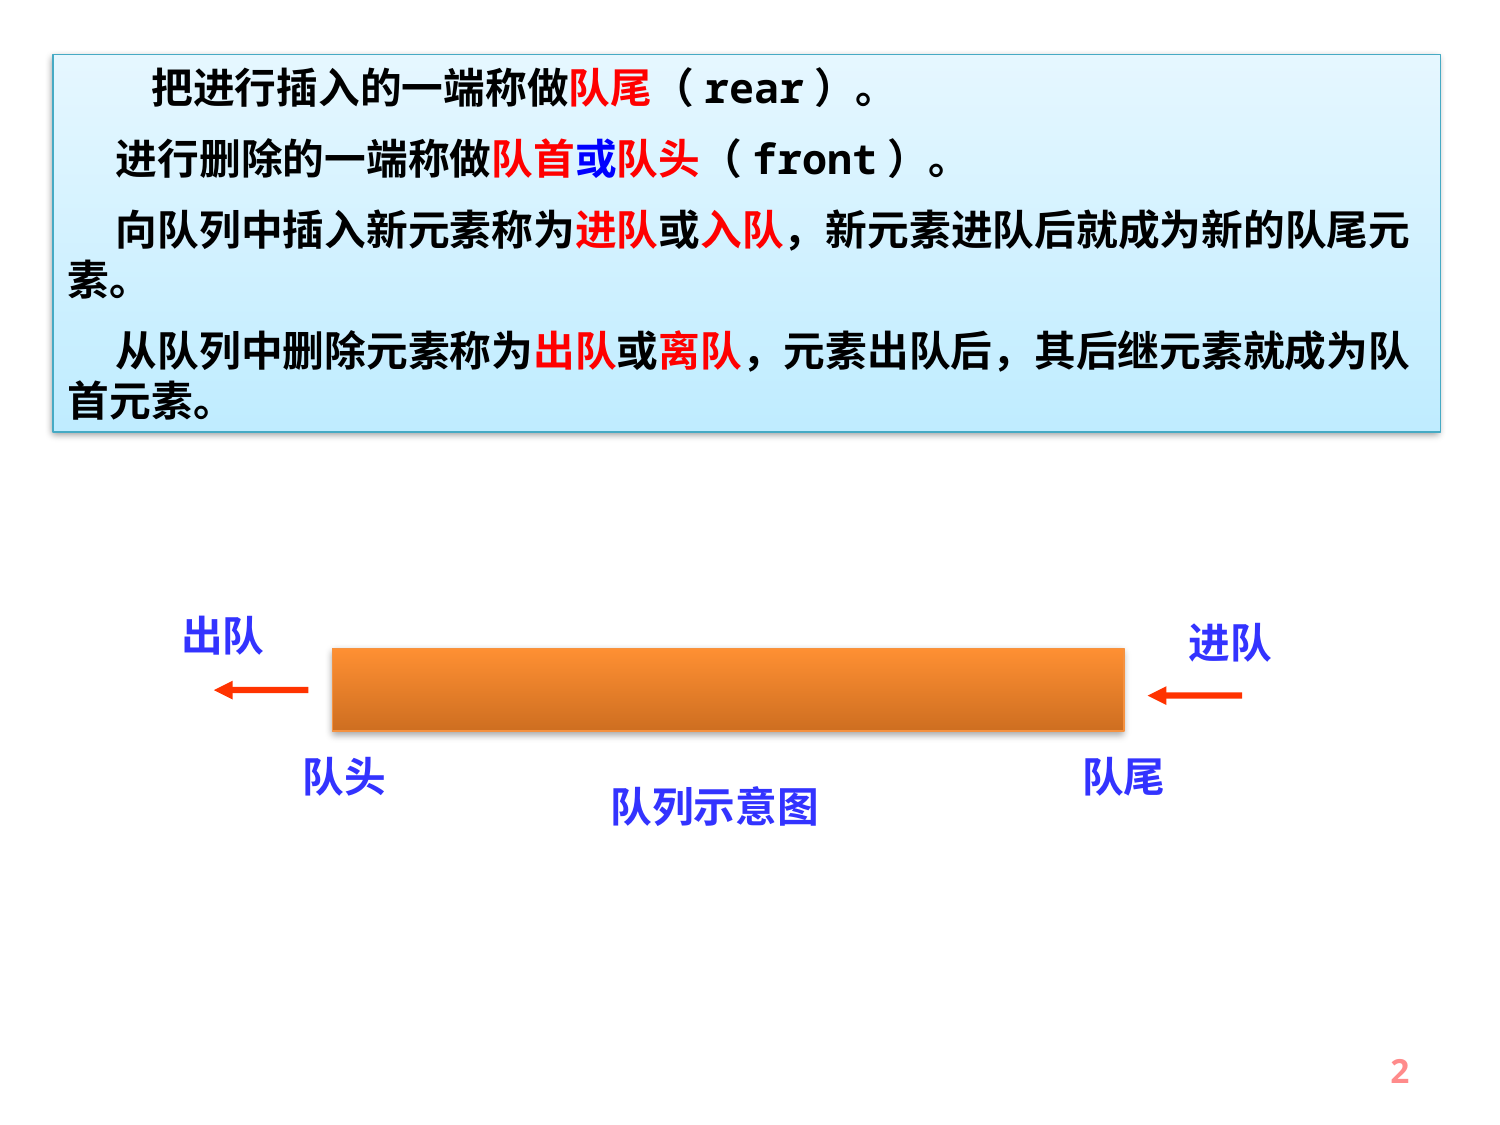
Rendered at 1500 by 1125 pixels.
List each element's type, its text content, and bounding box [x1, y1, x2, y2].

text_box 把进行插入的一端称做队尾（rear）。 进行删除的一端称做队首或队头（front）。 向队列中插入新元素称为进队或入队，新元素进队后就成为新的队尾元素。 从队列中删除元素称为出队或离队，元素出队后，其后继元素就成为队首元素。 [52, 54, 1441, 433]
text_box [152, 602, 309, 691]
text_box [1147, 609, 1302, 696]
slide_number 2 [1074, 1042, 1425, 1103]
text_box 队列示意图 [550, 773, 879, 839]
text_box [332, 648, 1125, 732]
text_box 队头 [273, 742, 416, 808]
text_box 队尾 [1053, 742, 1195, 808]
